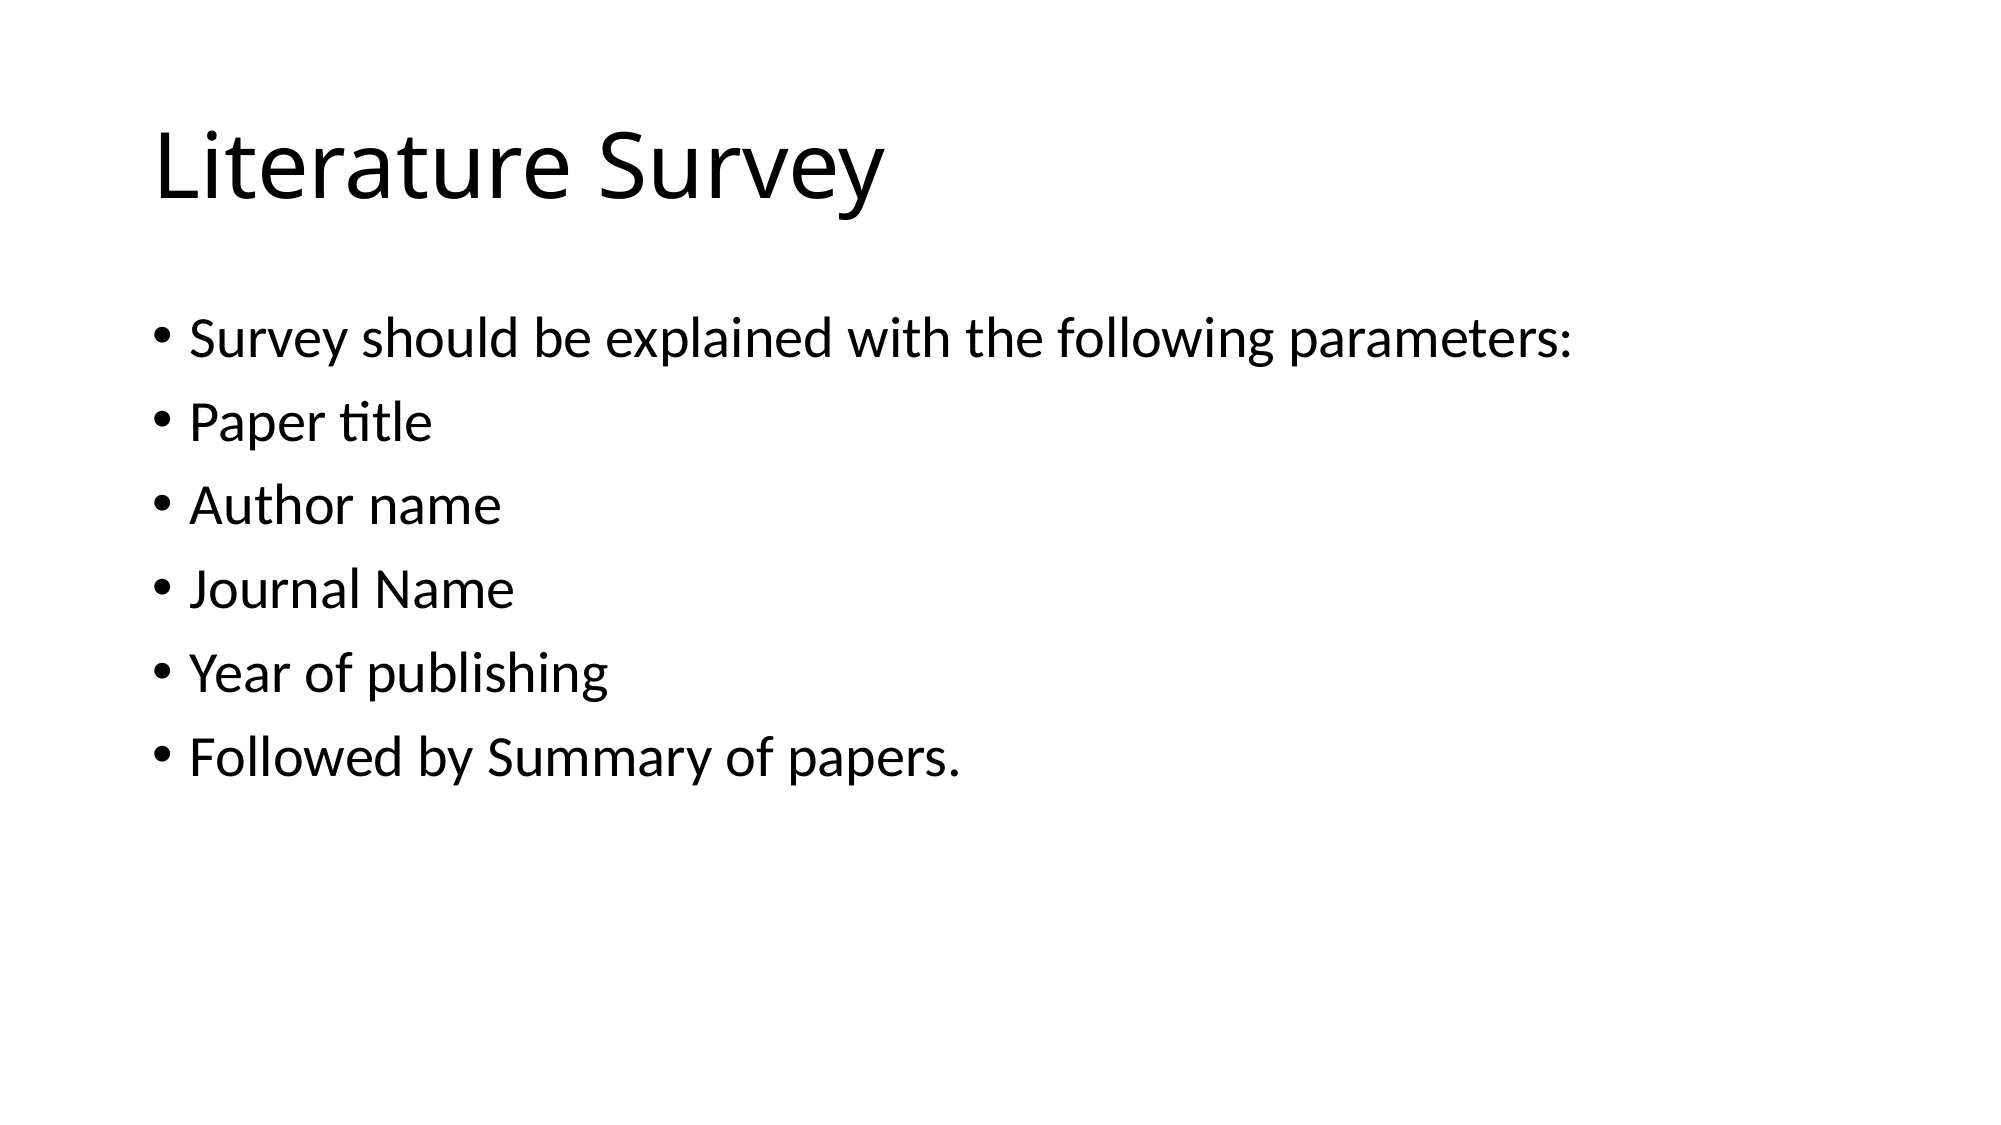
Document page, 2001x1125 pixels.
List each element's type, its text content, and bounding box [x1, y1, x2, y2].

title Literature Survey [137, 59, 1863, 278]
list Survey should be explained with the following parameters: Paper title Author name Journal Name Year of publishing Followed by Summary of papers. [137, 299, 1863, 1014]
